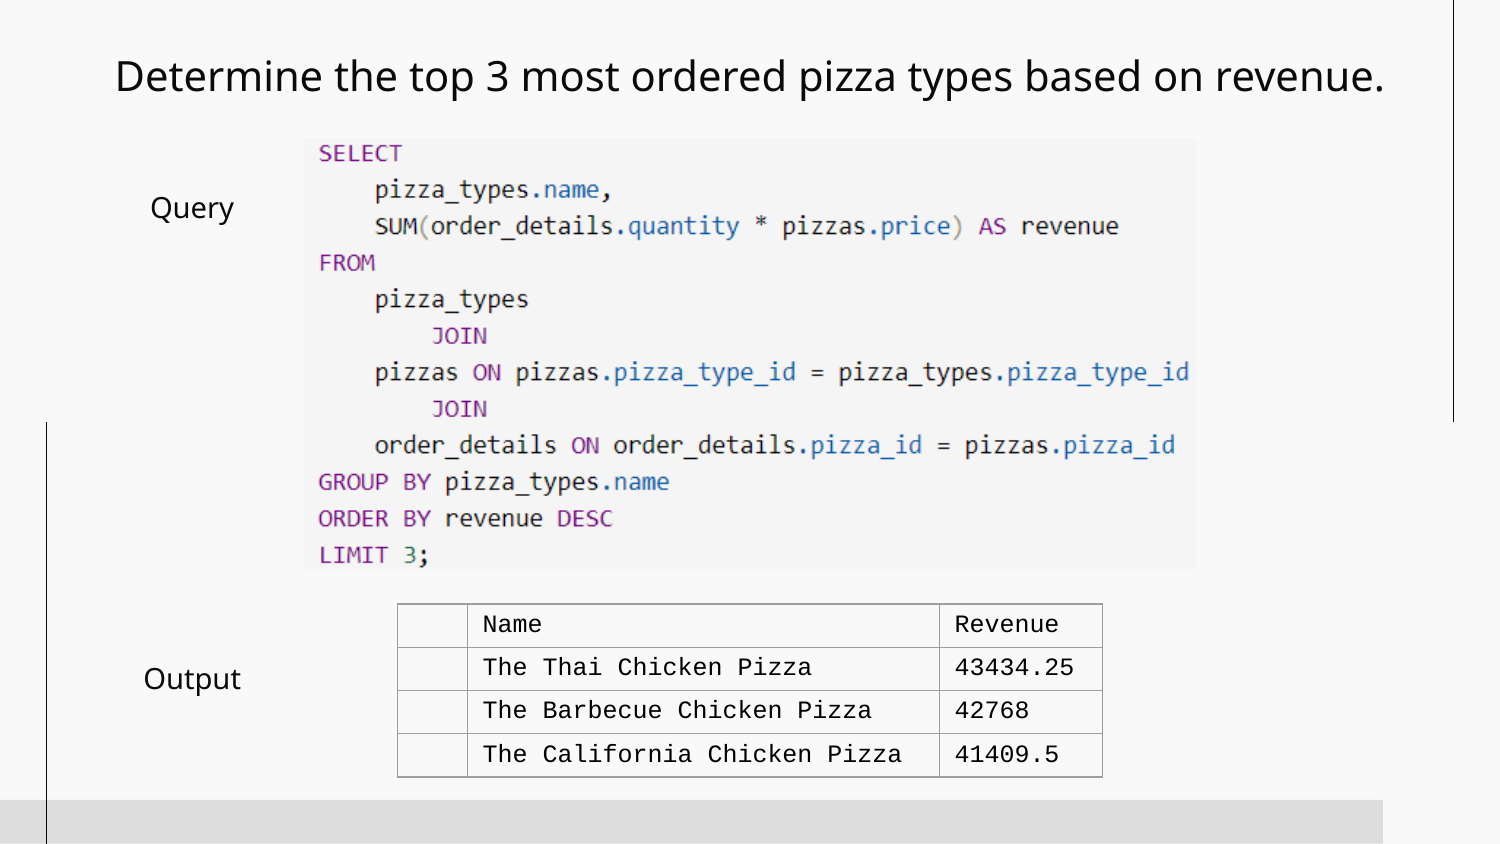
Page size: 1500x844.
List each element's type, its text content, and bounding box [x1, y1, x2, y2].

table_cell The Barbecue Chicken Pizza [468, 691, 939, 733]
picture [303, 138, 1196, 570]
table_cell 42768 [940, 691, 1102, 733]
subtitle Query [95, 169, 289, 235]
table_header [398, 605, 467, 647]
table_cell The California Chicken Pizza [468, 734, 939, 776]
table_cell [398, 734, 467, 776]
table_cell [398, 648, 467, 690]
table_cell 41409.5 [940, 734, 1102, 776]
table_header Name [468, 605, 939, 647]
table_header Revenue [940, 605, 1102, 647]
table_cell 43434.25 [940, 648, 1102, 690]
text_box Output [95, 640, 289, 706]
table_cell The Thai Chicken Pizza [468, 648, 939, 690]
table_cell [398, 691, 467, 733]
title Determine the top 3 most ordered pizza types based on revenue. [42, 34, 1458, 171]
